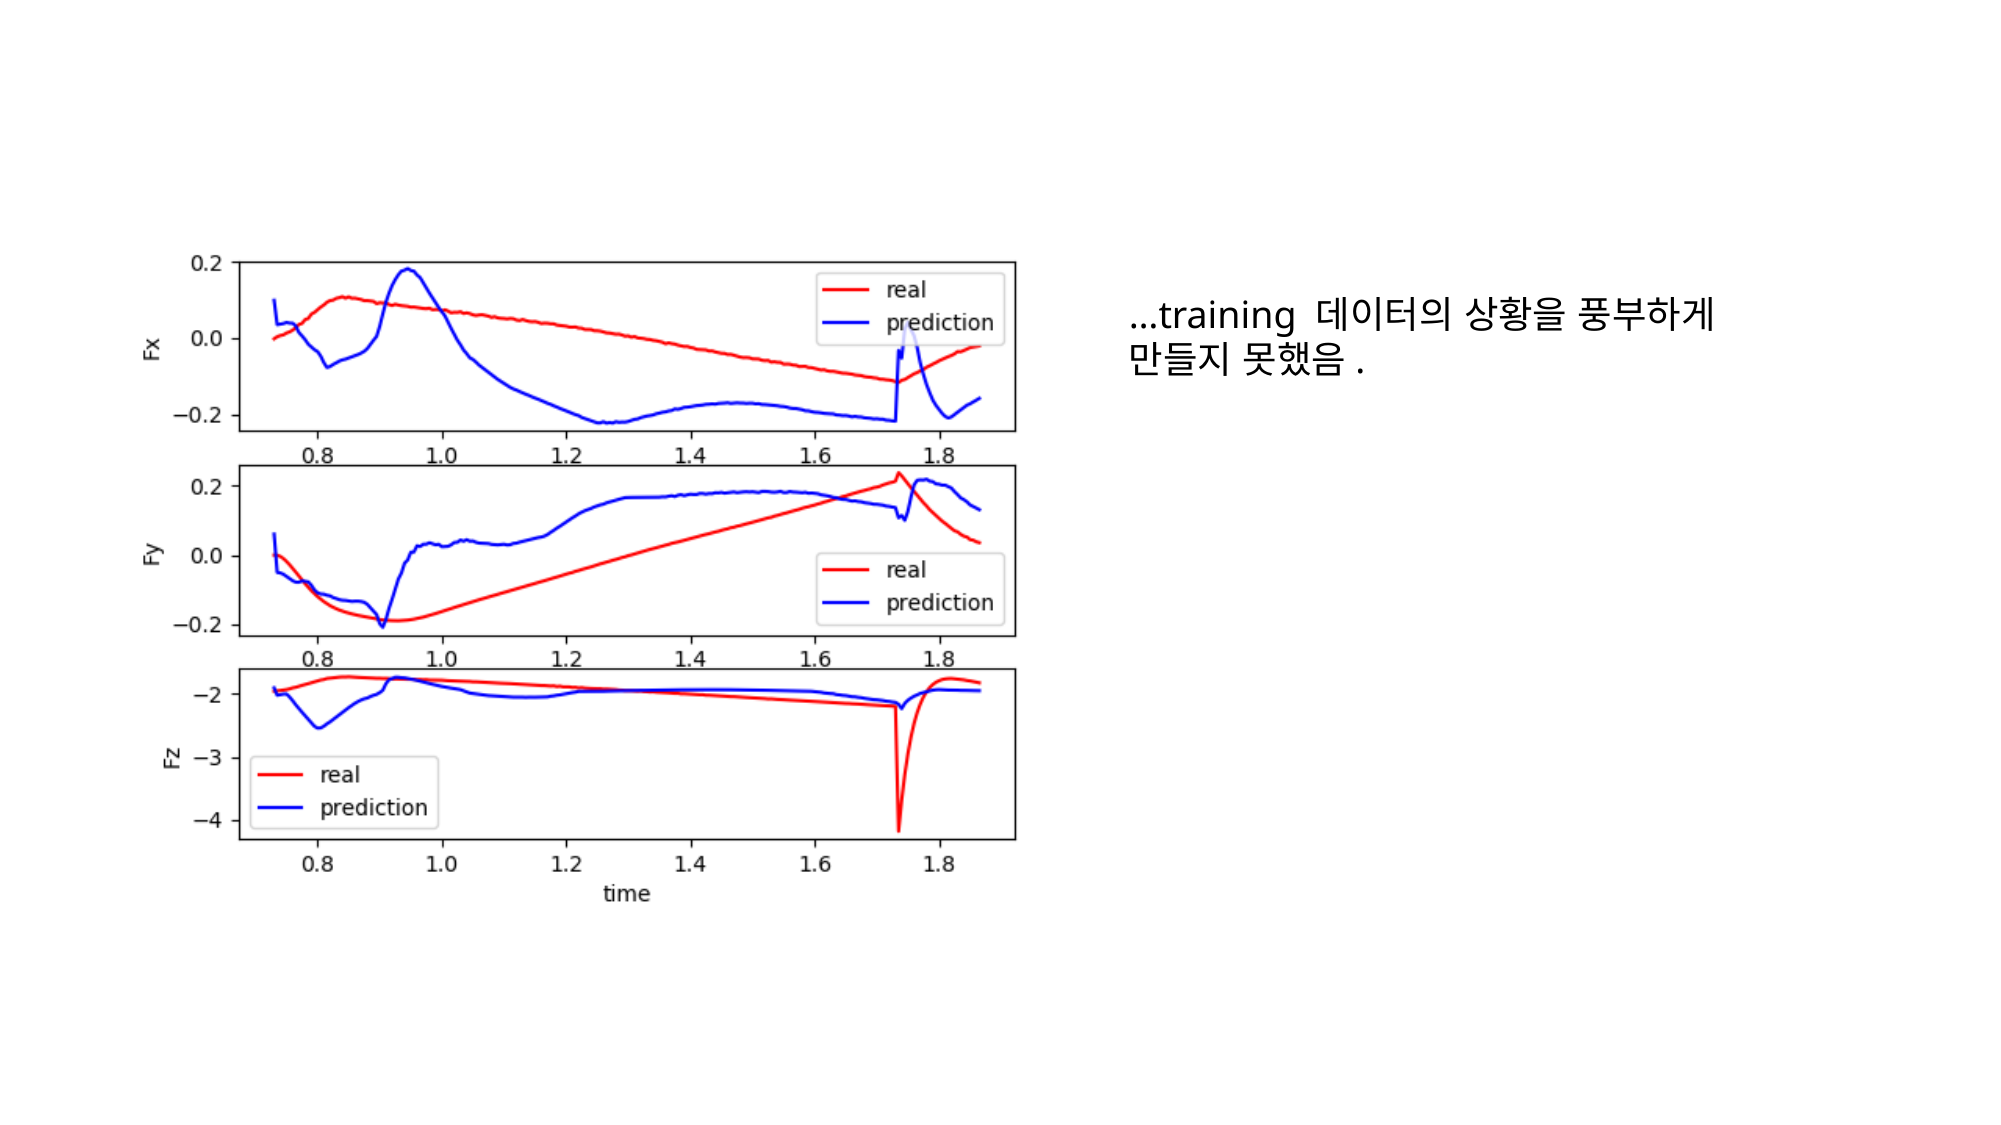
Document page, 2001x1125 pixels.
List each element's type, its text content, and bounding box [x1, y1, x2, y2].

text_box …training 데이터의 상황을 풍부하게 만들지 못했음. [1115, 283, 1828, 389]
picture [114, 171, 1115, 922]
